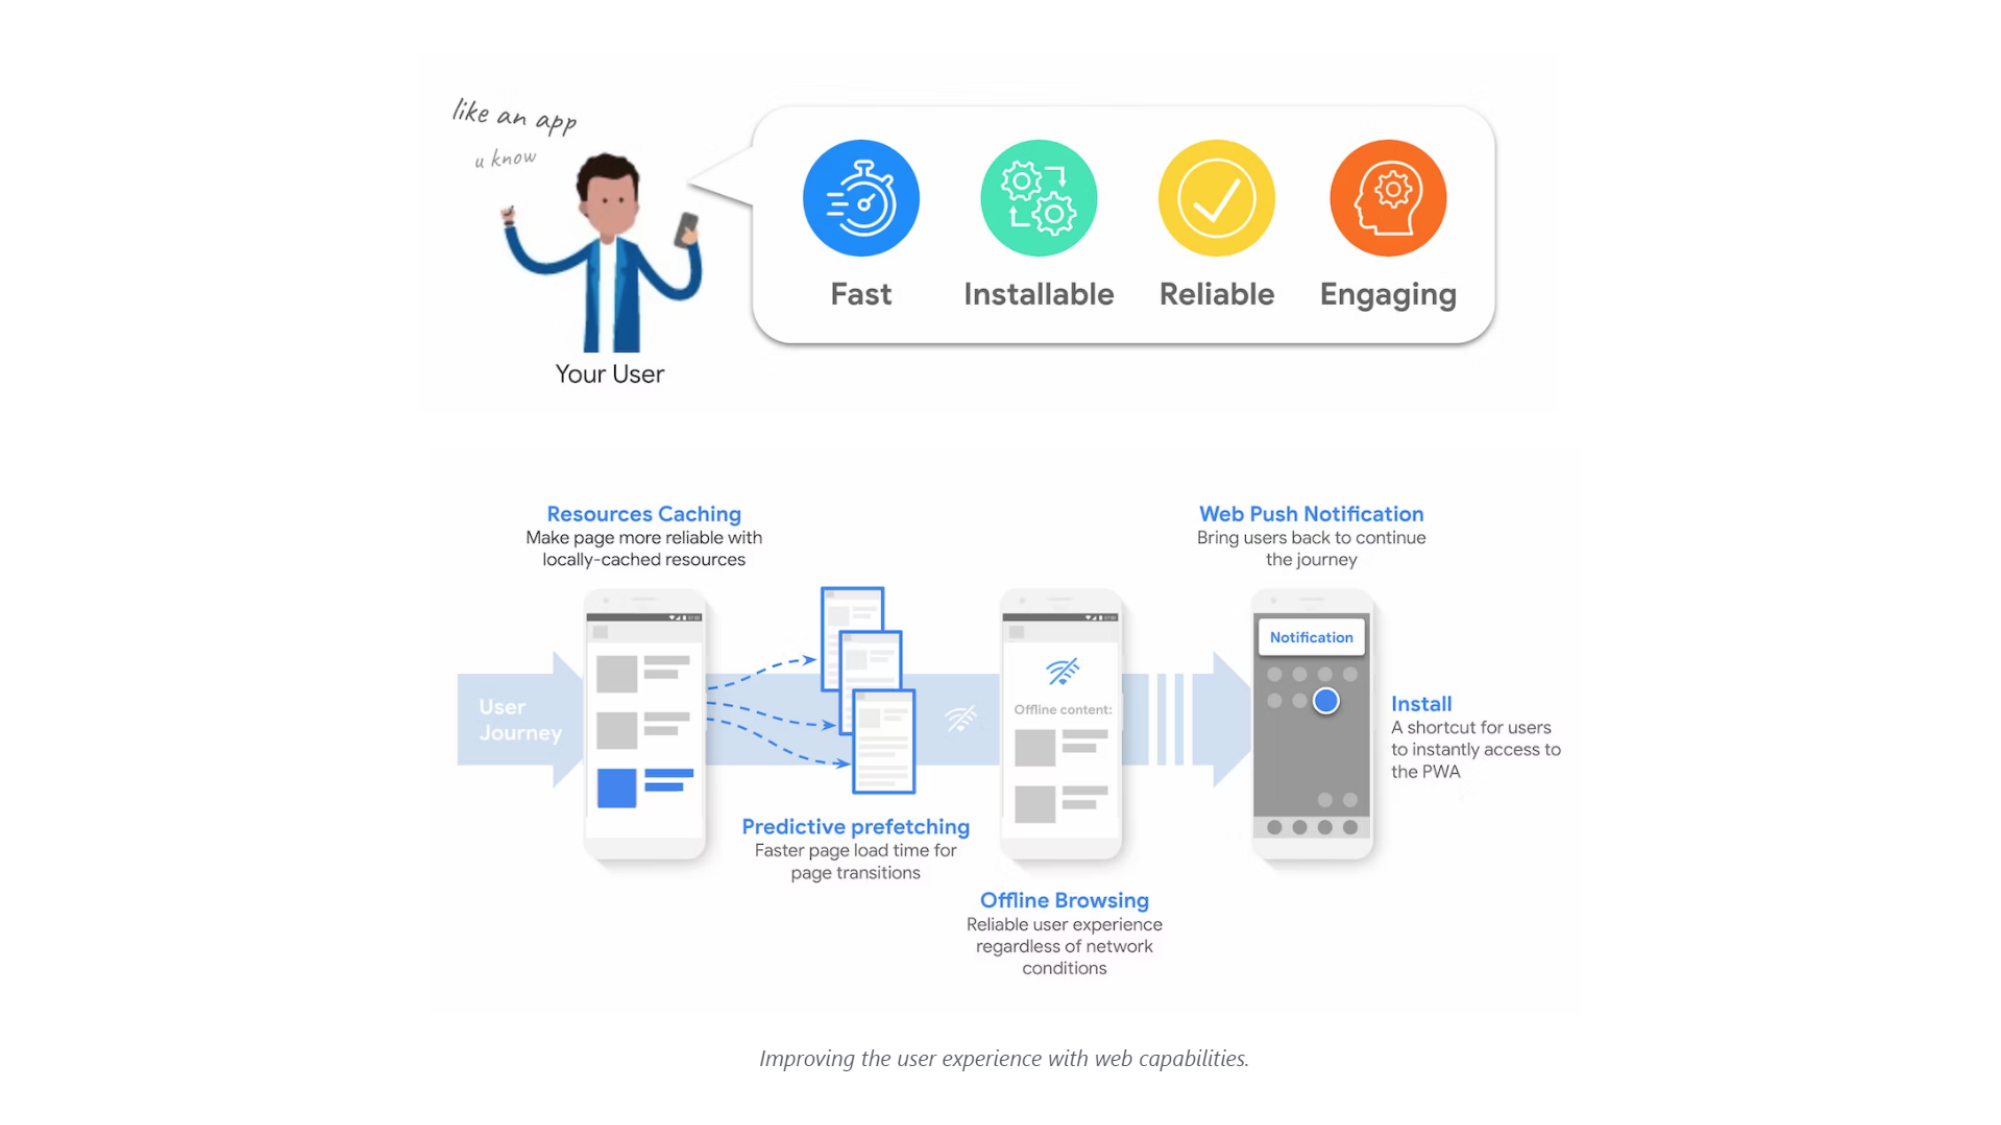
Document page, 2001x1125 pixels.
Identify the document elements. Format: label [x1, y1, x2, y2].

picture [391, 441, 1609, 1111]
list [418, 48, 1582, 413]
